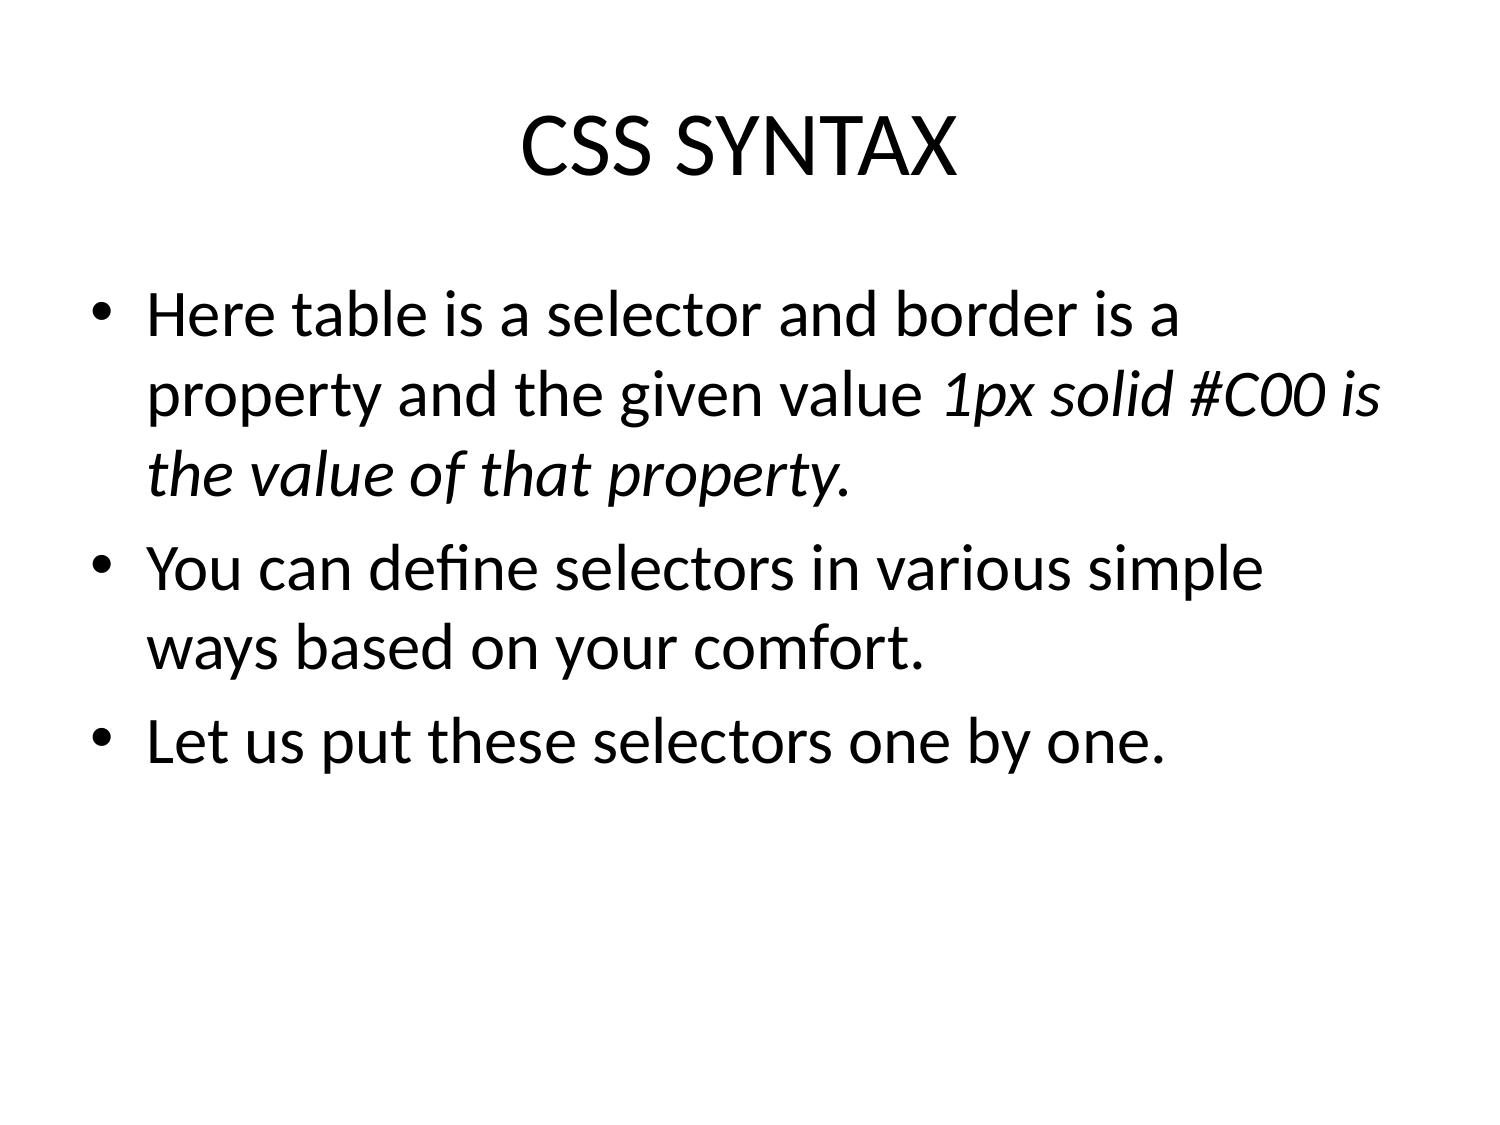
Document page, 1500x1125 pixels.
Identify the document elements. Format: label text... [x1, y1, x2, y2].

title CSS SYNTAX [75, 45, 1425, 233]
list Here table is a selector and border is a property and the given value 1px solid #C00 is the value of that property. You can define selectors in various simple ways based on your comfort. Let us put these selectors one by one. [75, 262, 1425, 1005]
